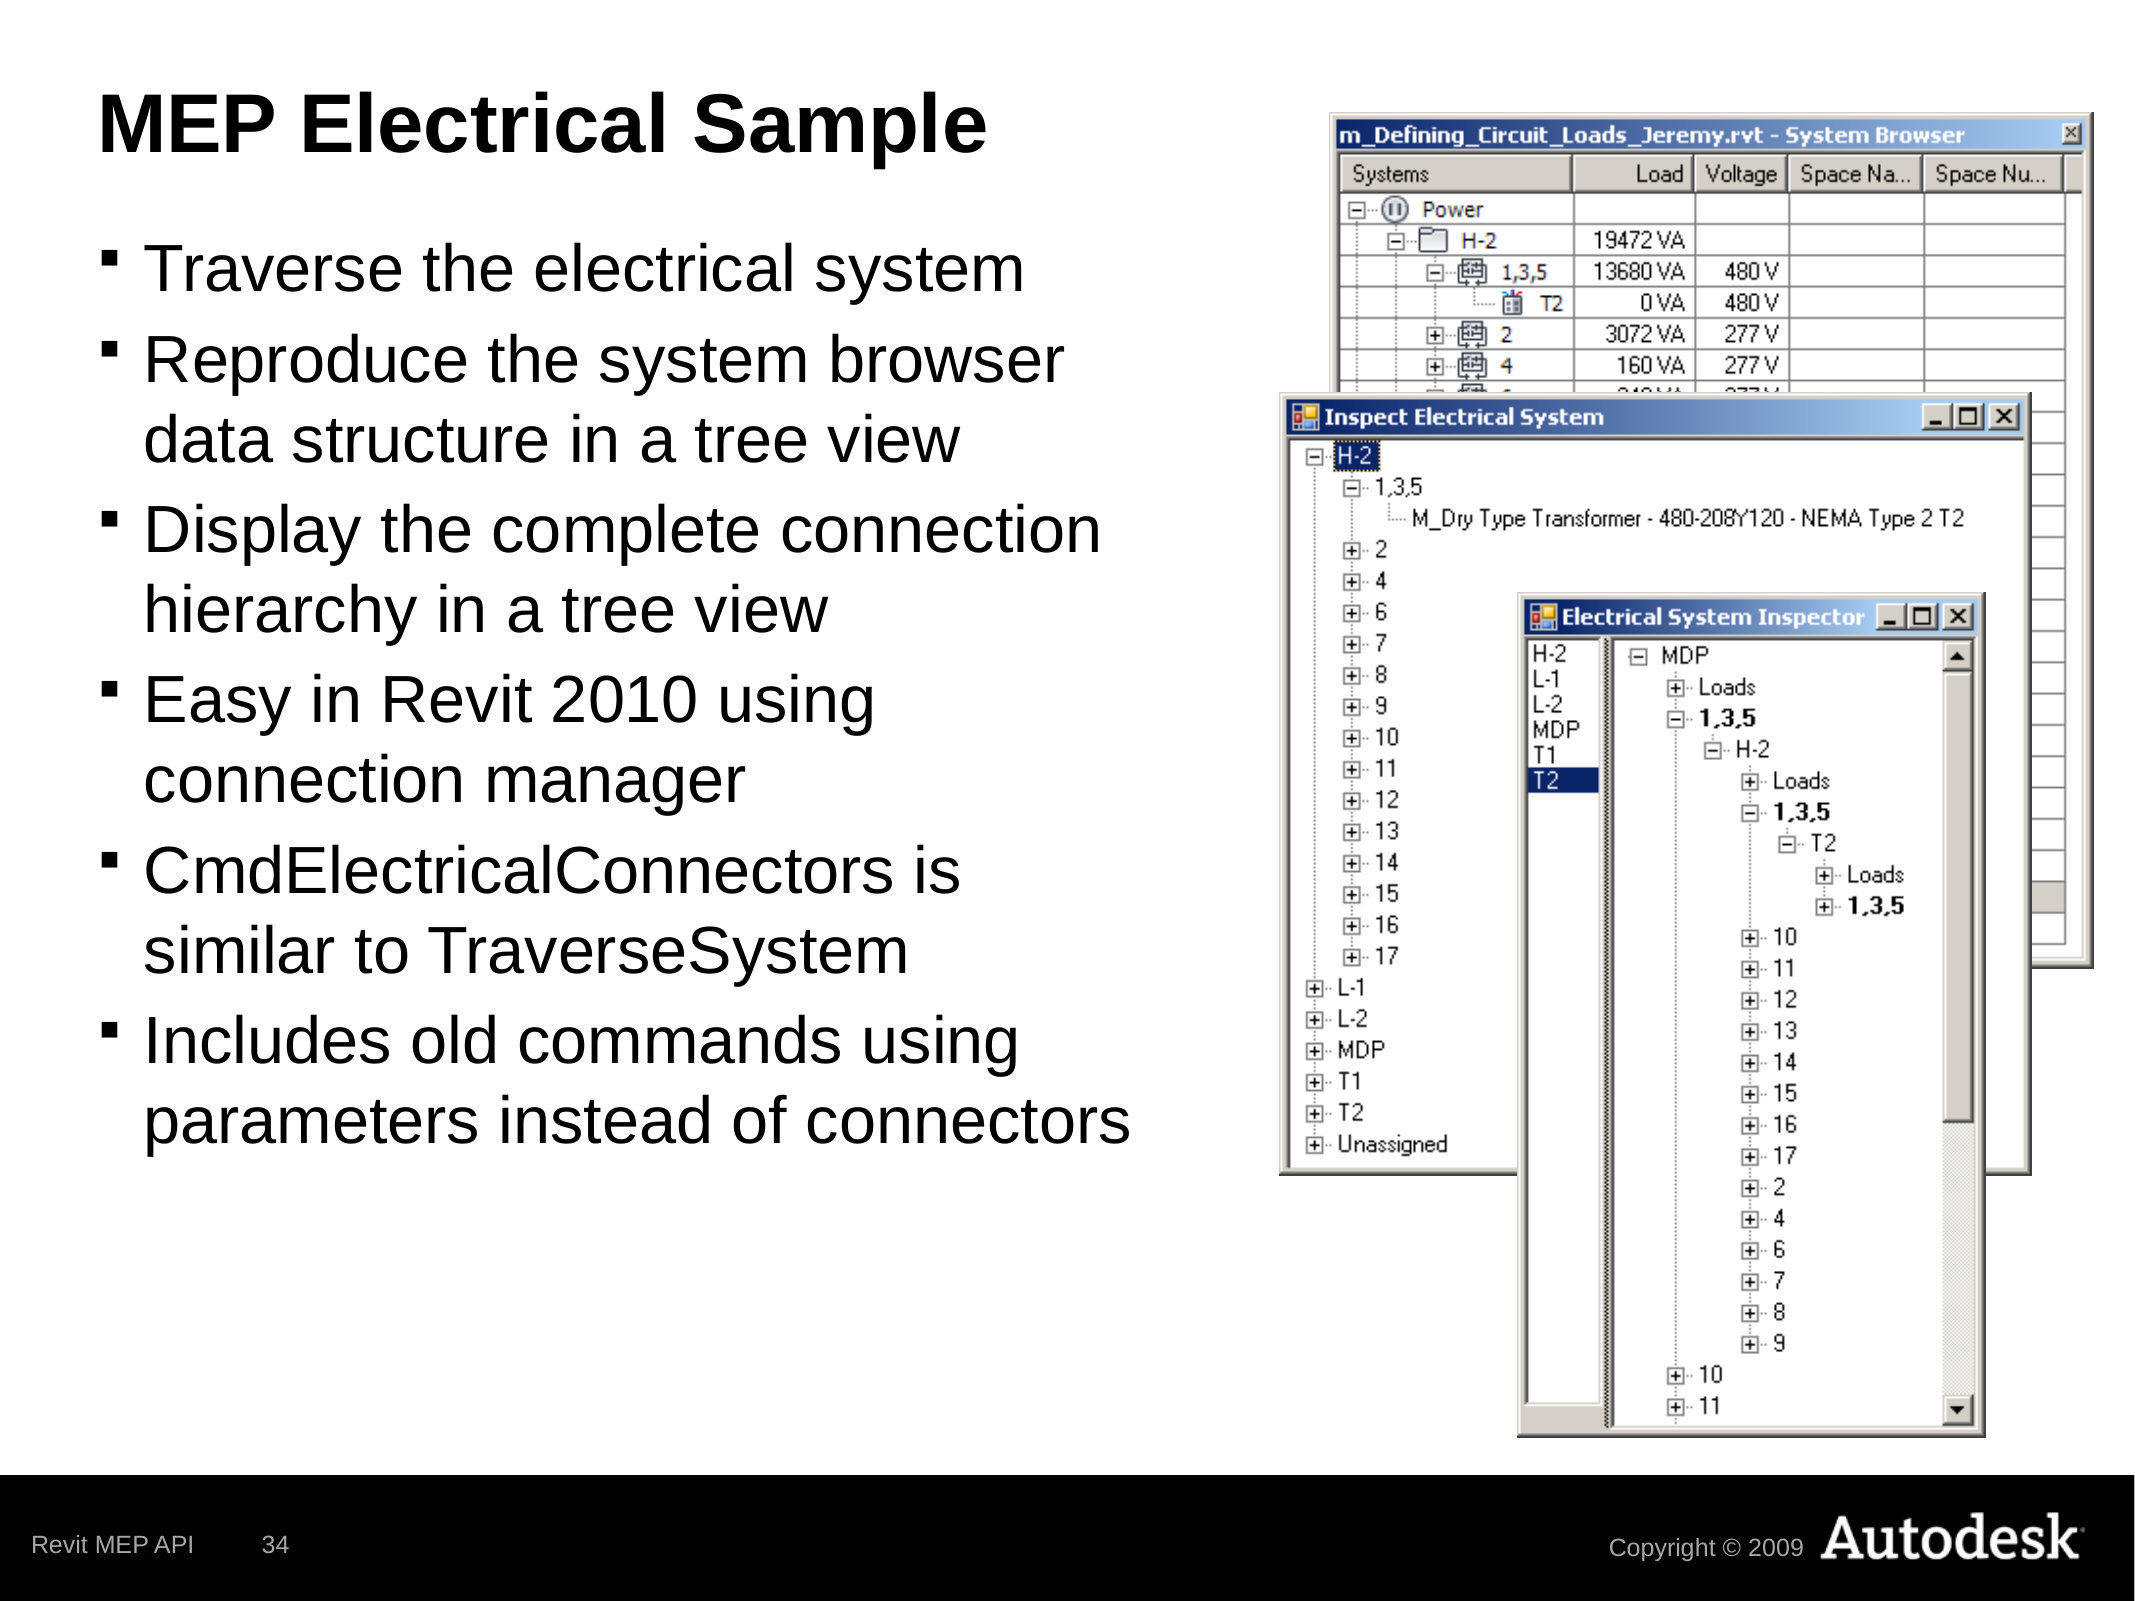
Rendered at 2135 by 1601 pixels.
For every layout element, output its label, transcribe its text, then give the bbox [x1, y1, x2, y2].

list Traverse the electrical system Reproduce the system browser data structure in a tree view Display the complete connection hierarchy in a tree view Easy in Revit 2010 using connection manager CmdElectricalConnectors is similar to TraverseSystem Includes old commands using parameters instead of connectors [96, 224, 1168, 1264]
title MEP Electrical Sample [96, 37, 2028, 201]
picture [0, 1475, 2135, 1601]
footer Revit MEP API [16, 1525, 243, 1563]
picture [1279, 112, 2094, 1439]
slide_number 34 [243, 1525, 305, 1563]
